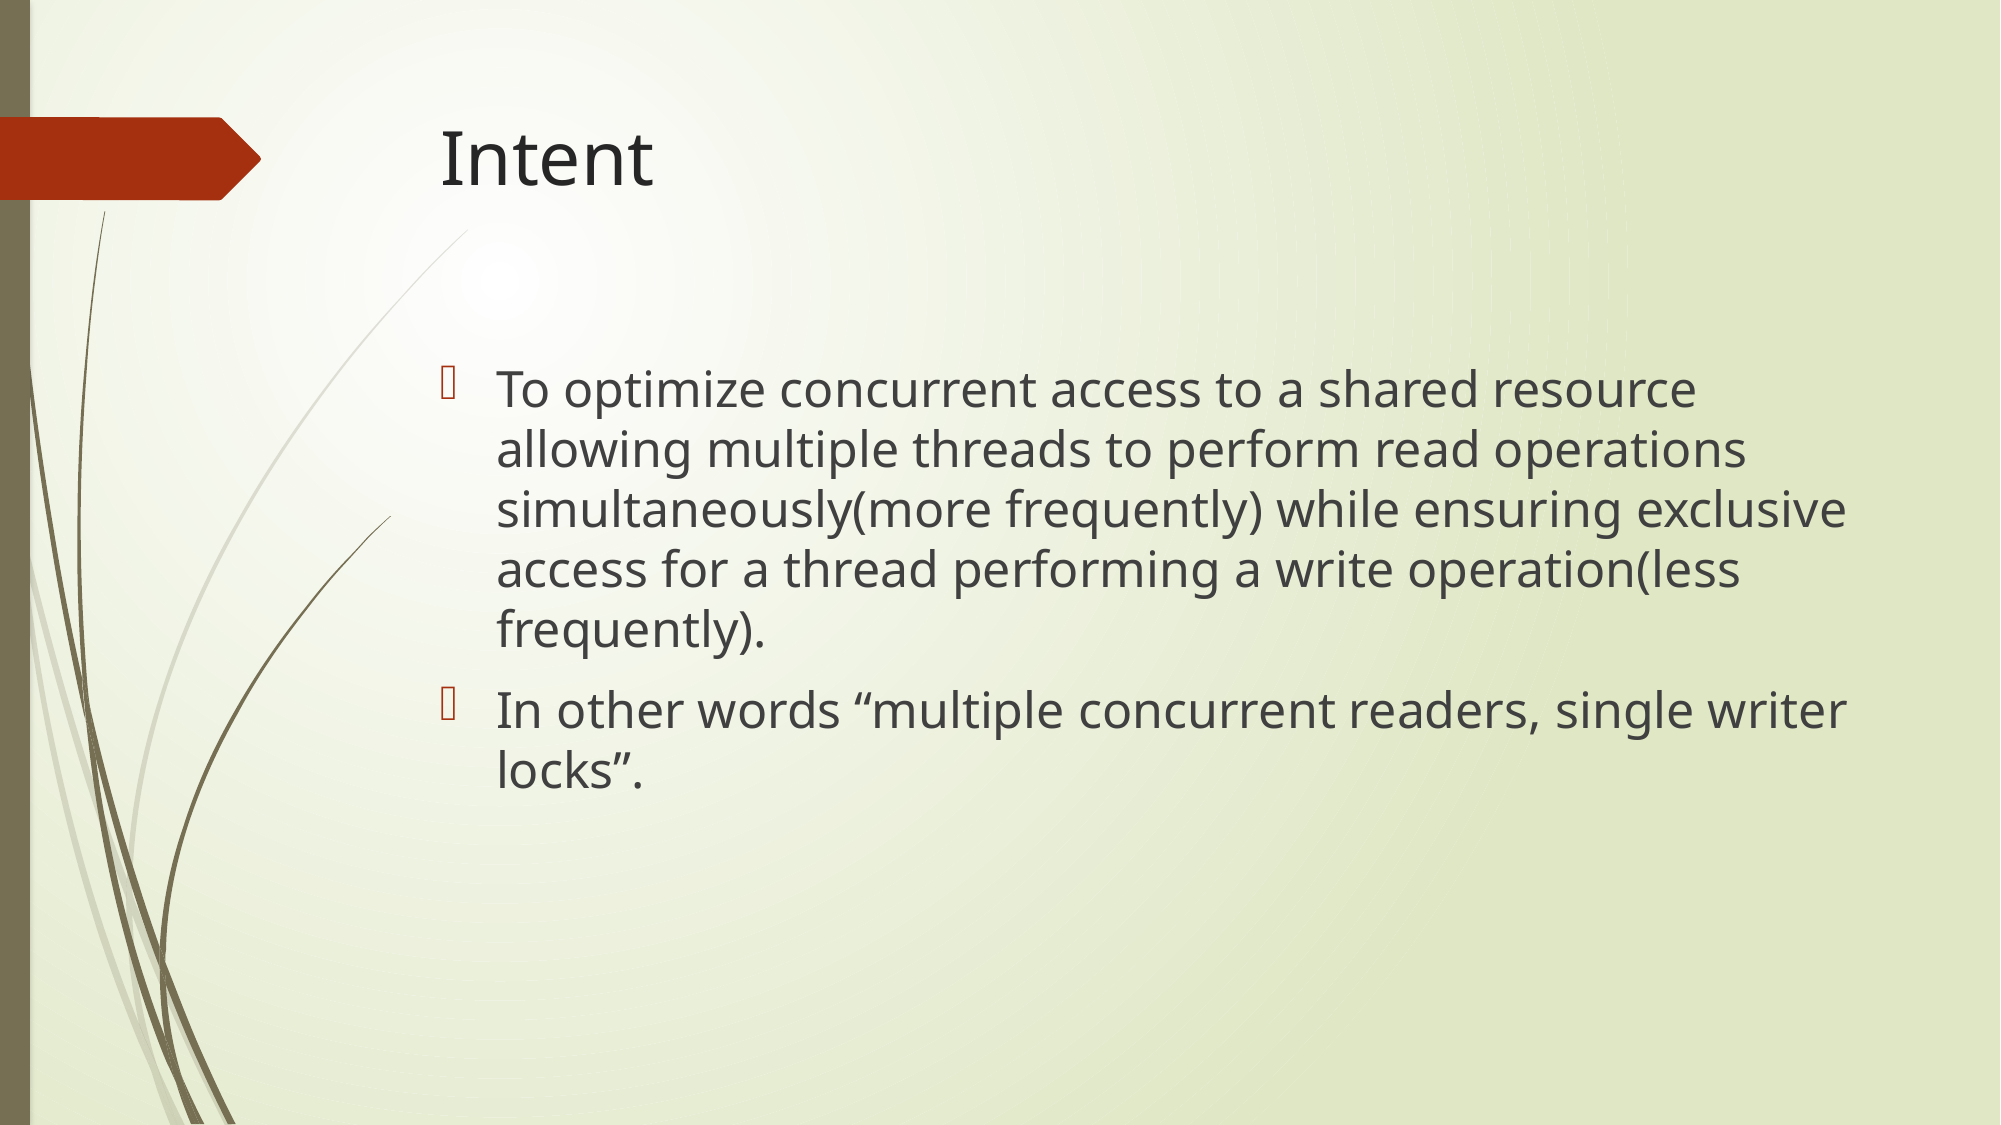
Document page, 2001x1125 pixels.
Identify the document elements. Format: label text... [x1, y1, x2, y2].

list To optimize concurrent access to a shared resource allowing multiple threads to perform read operations simultaneously(more frequently) while ensuring exclusive access for a thread performing a write operation(less frequently). In other words “multiple concurrent readers, single writer locks”. [424, 350, 1888, 970]
title Intent [425, 102, 1888, 313]
